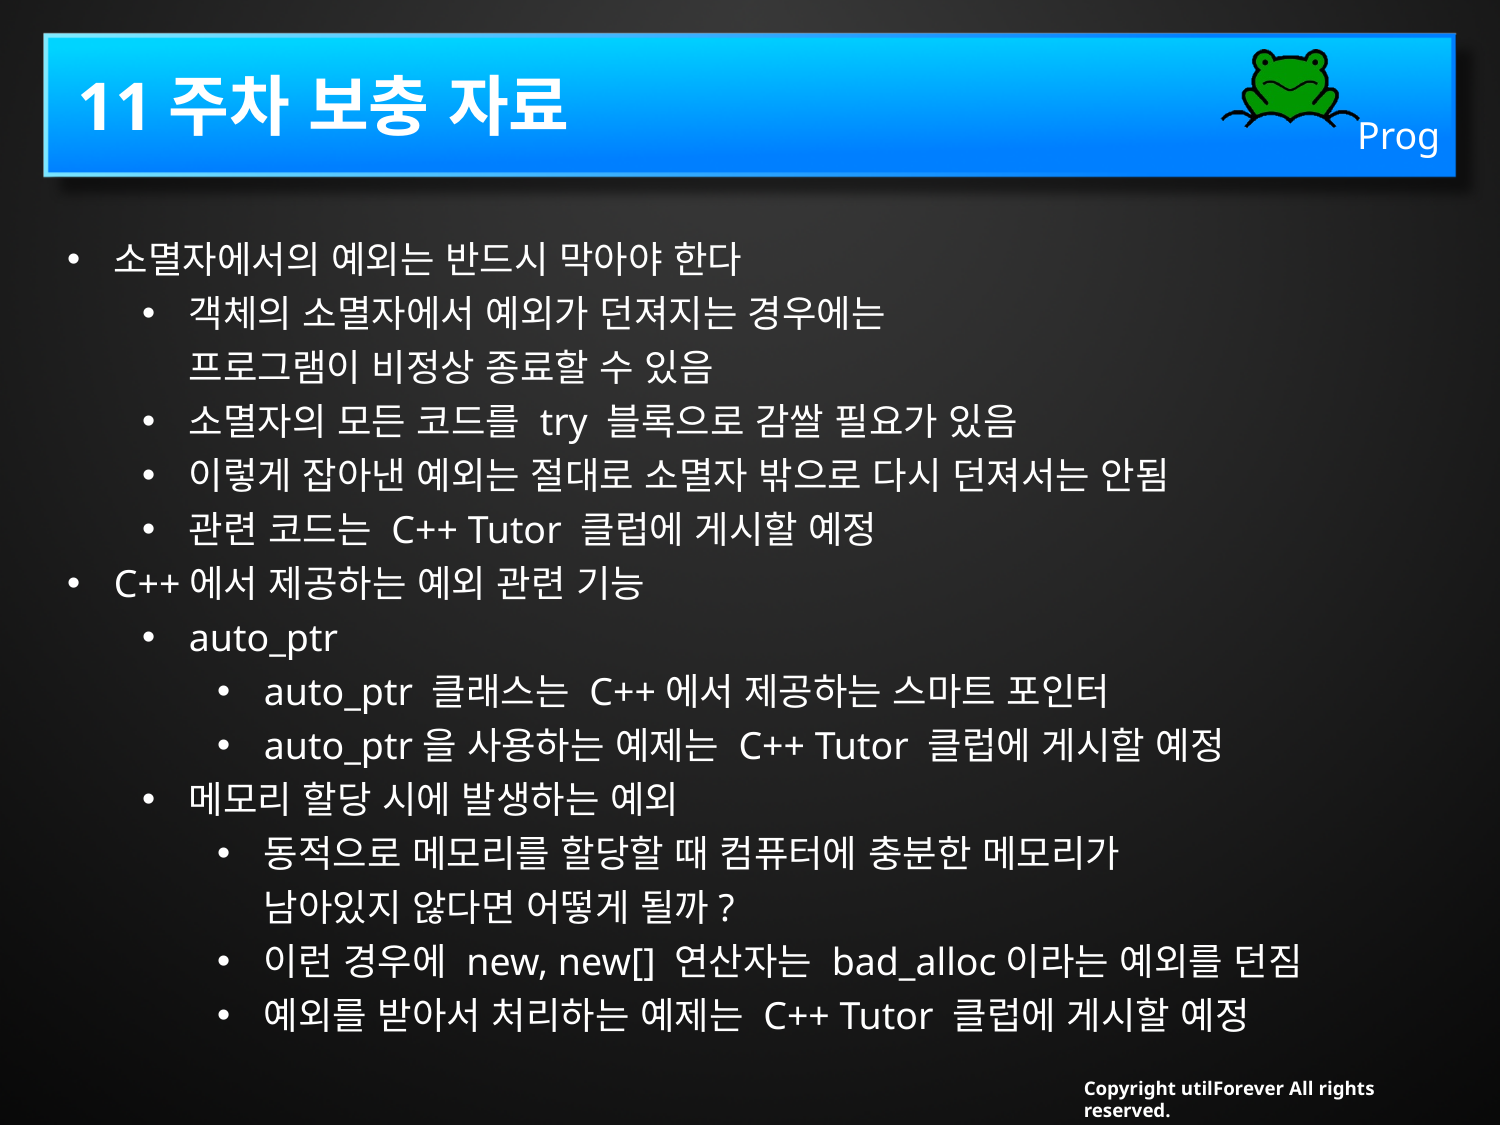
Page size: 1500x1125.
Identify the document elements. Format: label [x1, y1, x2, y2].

text_box [1220, 49, 1443, 166]
picture [0, 0, 1500, 1125]
